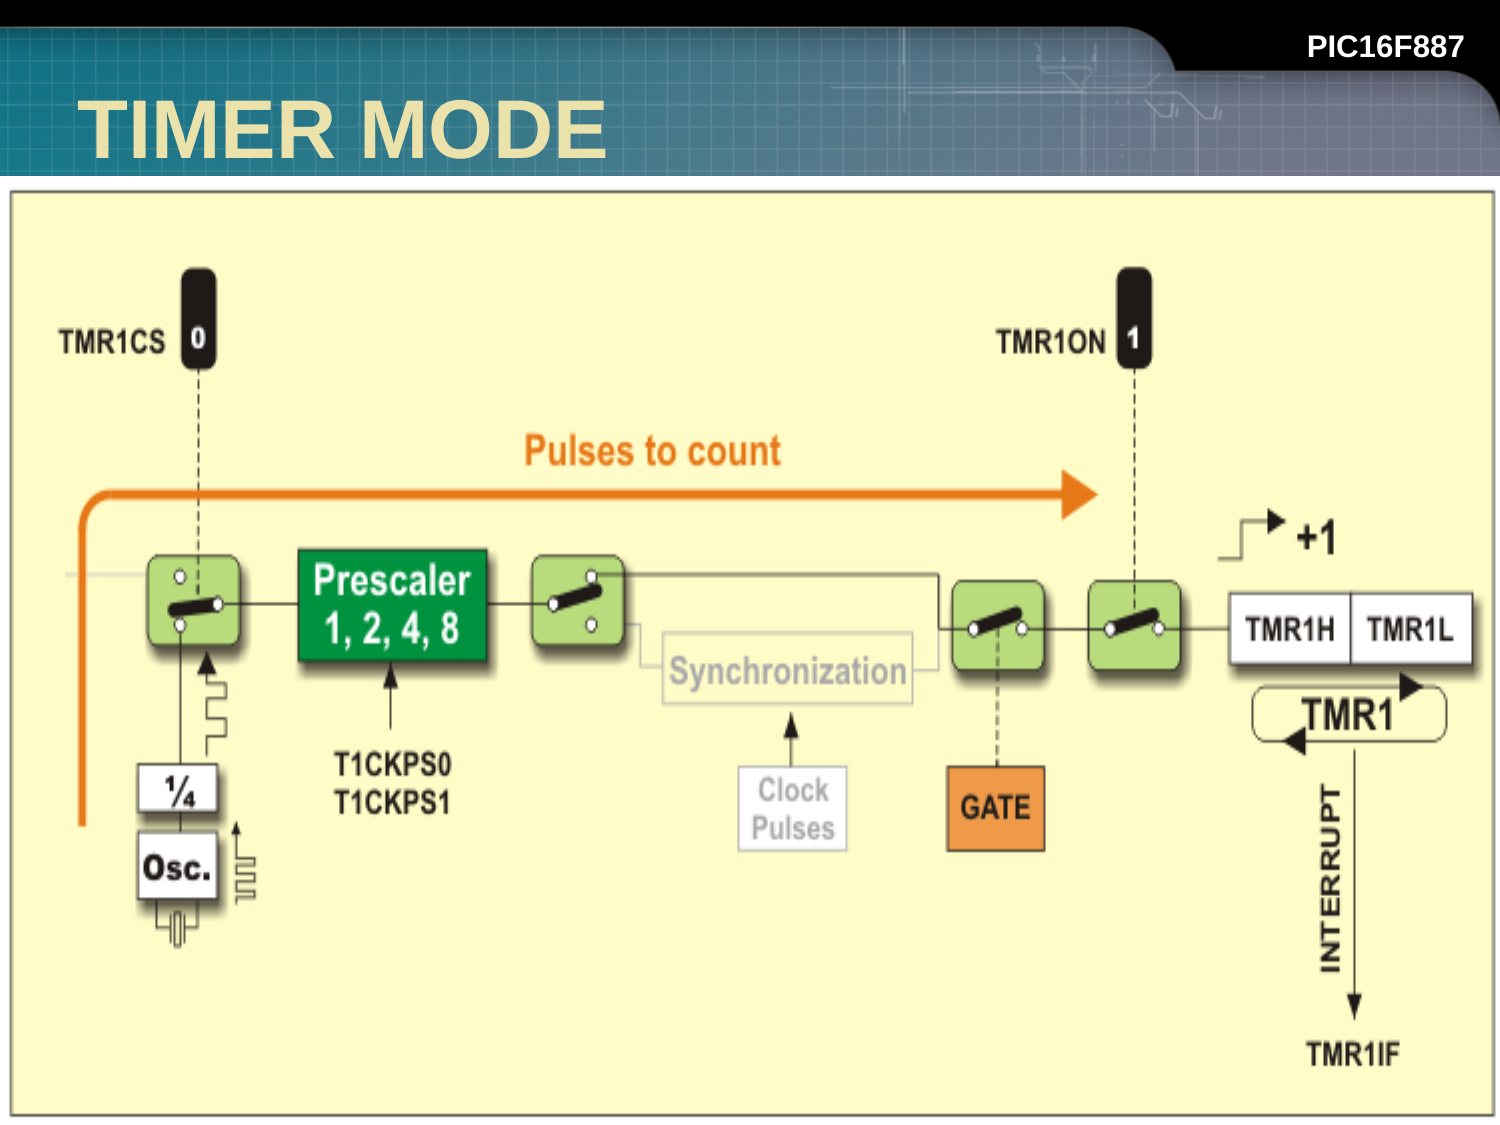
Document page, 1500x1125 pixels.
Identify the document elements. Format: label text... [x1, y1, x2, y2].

picture [0, 0, 1500, 1125]
title TIMER MODE [62, 87, 1400, 163]
